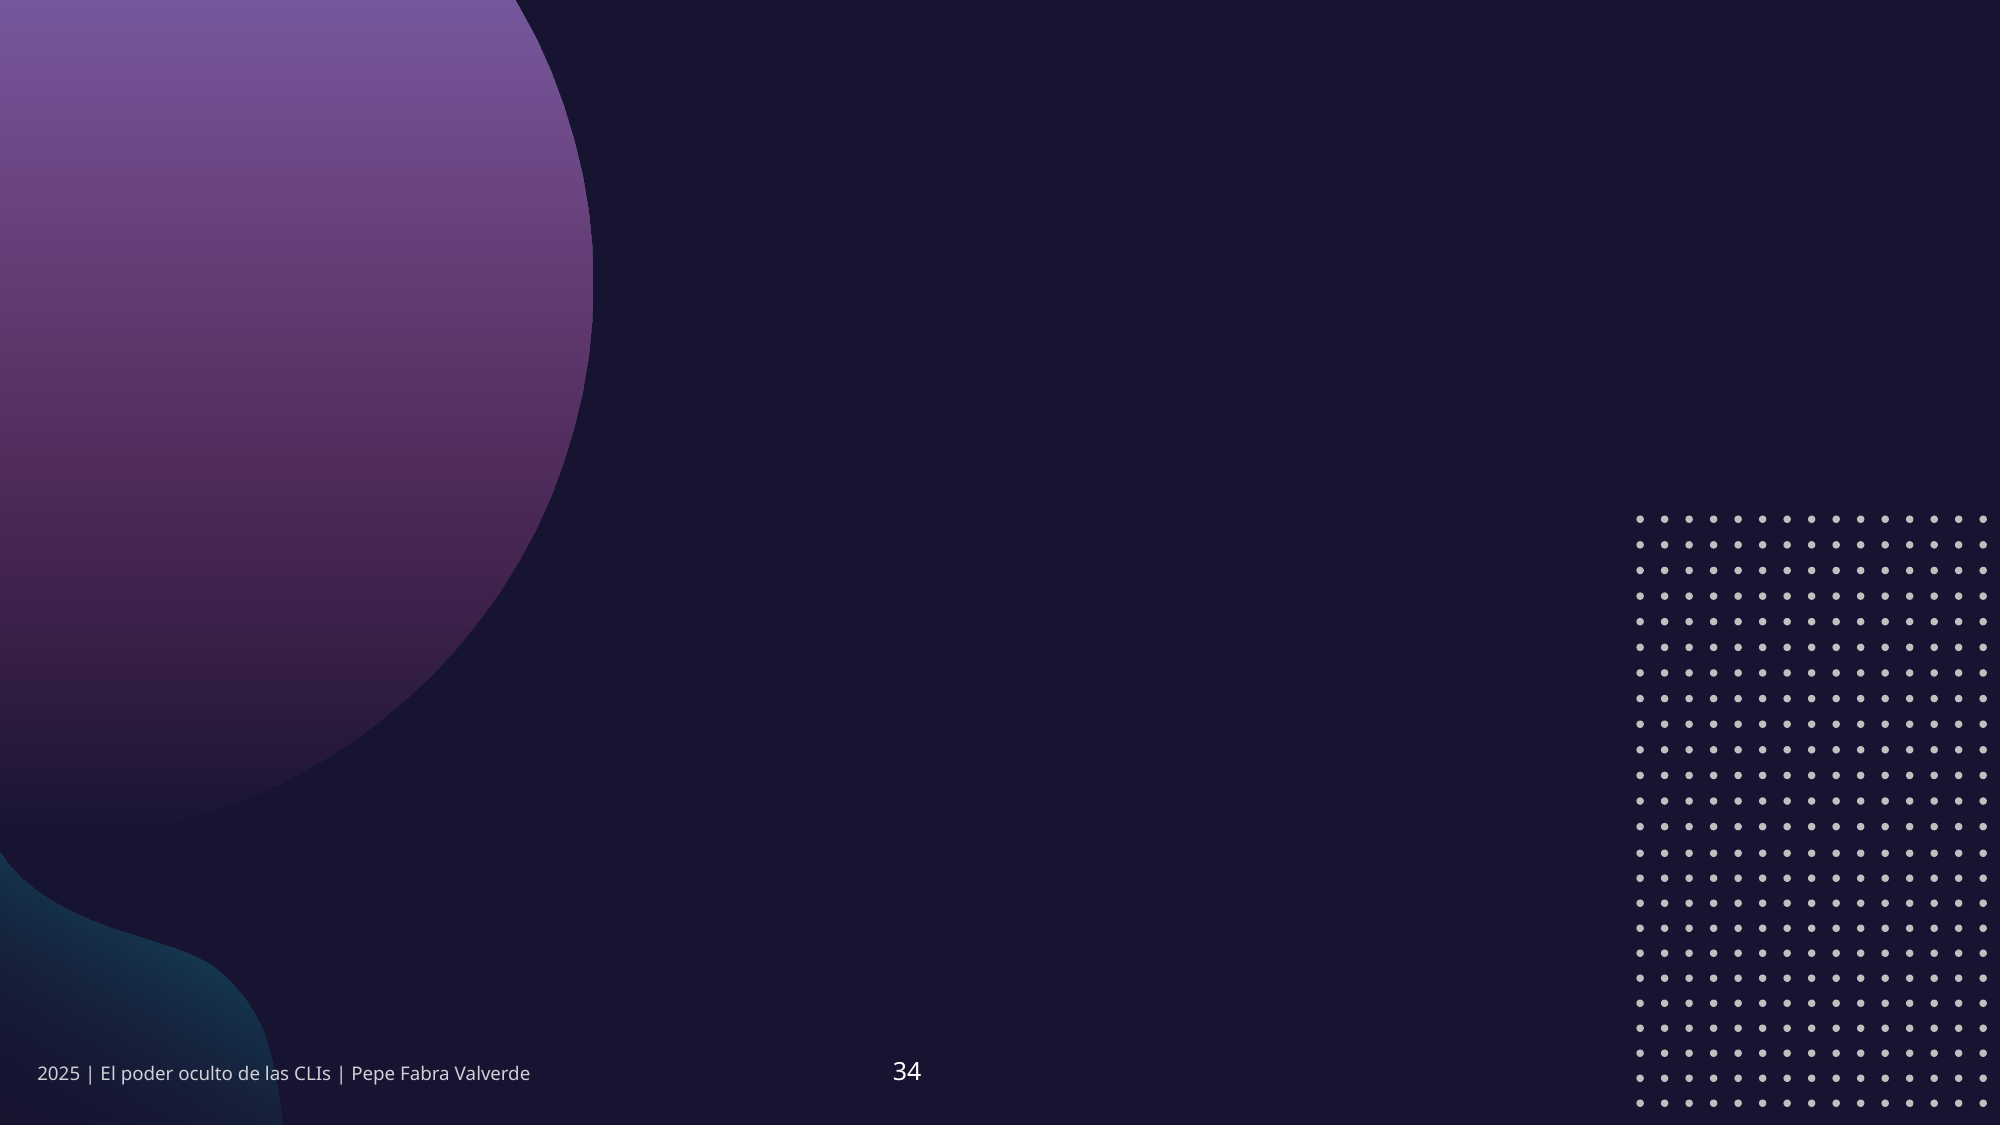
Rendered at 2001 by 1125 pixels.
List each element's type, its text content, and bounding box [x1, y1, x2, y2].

text_box 2025 | El poder oculto de las CLIs | Pepe Fabra Valverde [22, 1042, 688, 1103]
